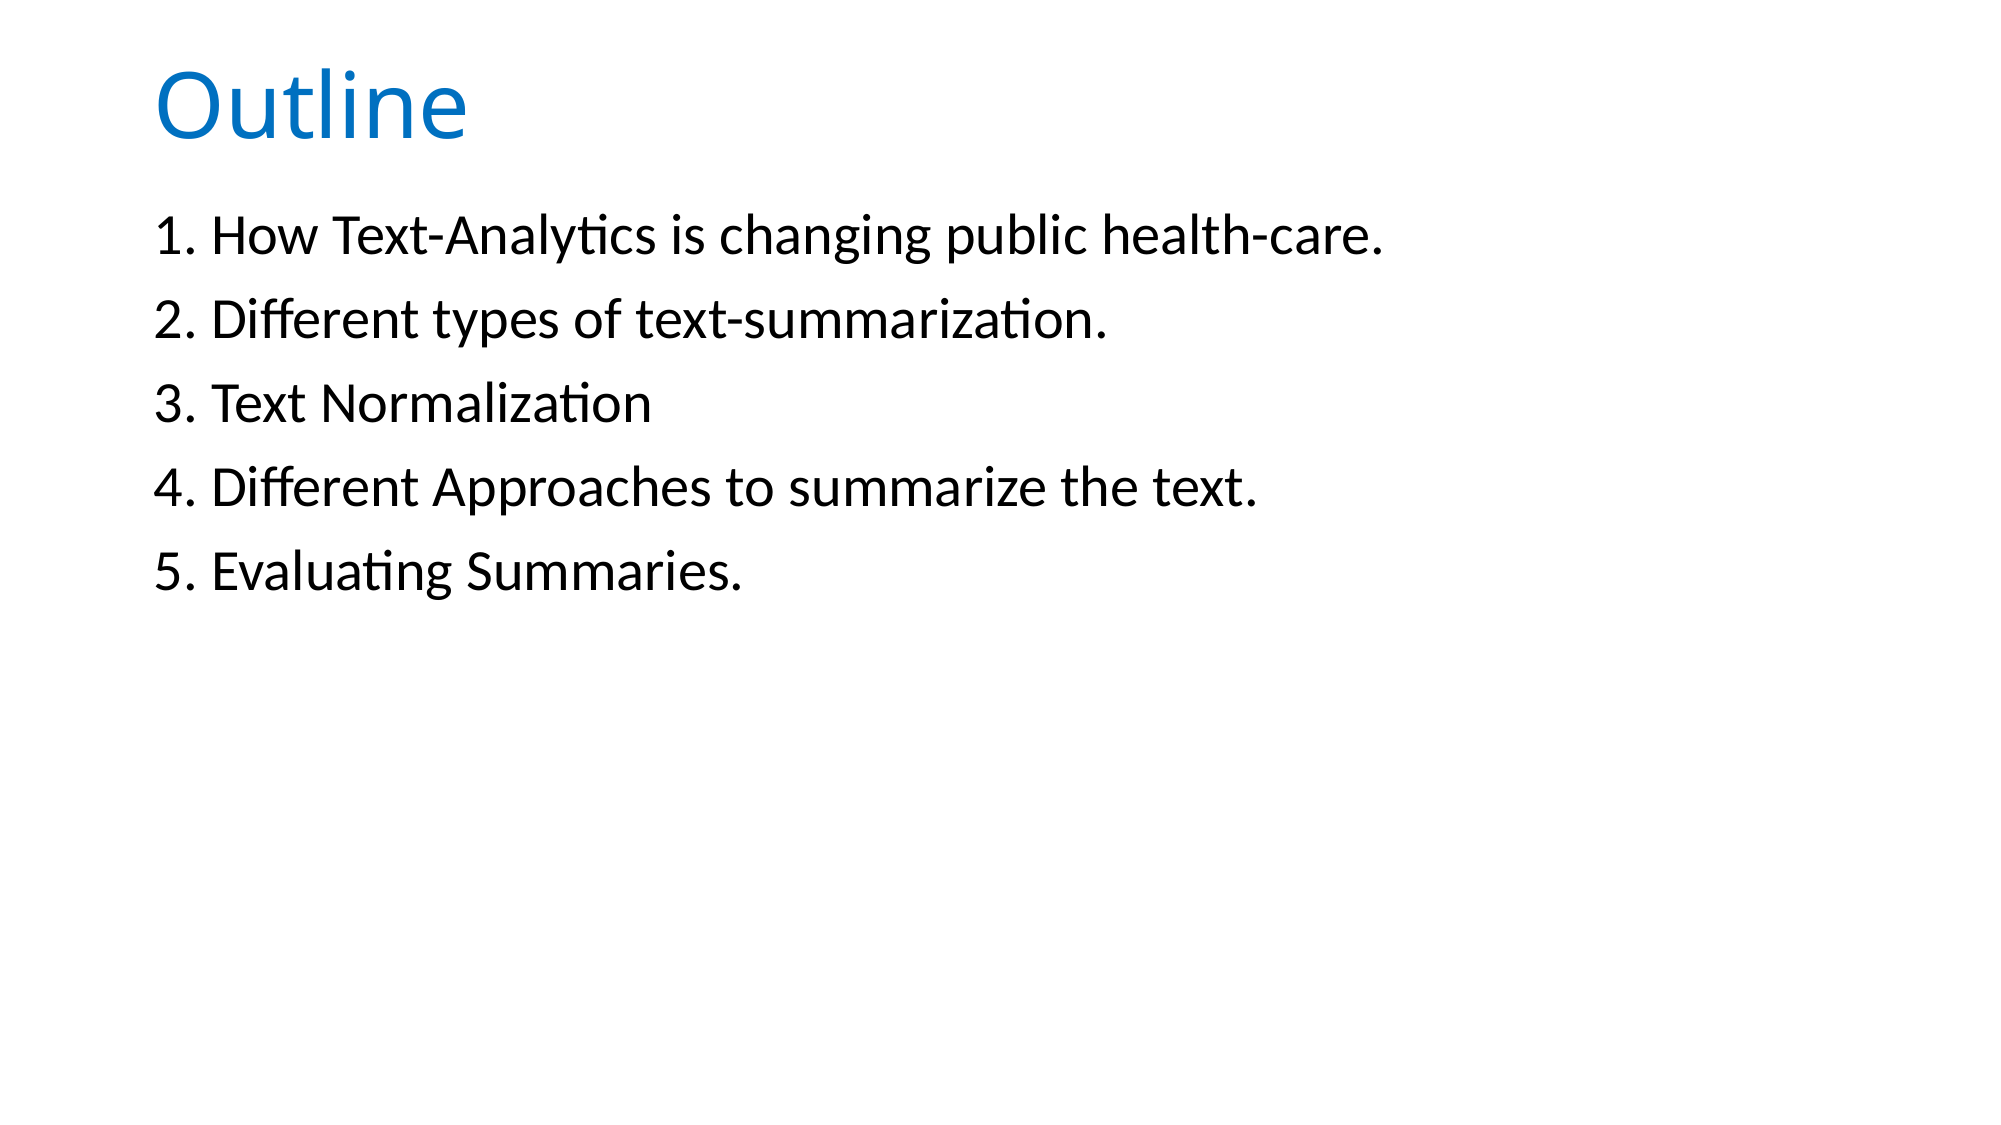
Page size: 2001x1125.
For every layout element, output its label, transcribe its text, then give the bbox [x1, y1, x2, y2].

list 1. How Text-Analytics is changing public health-care. 2. Different types of text-summarization. 3. Text Normalization 4. Different Approaches to summarize the text. 5. Evaluating Summaries. [138, 197, 1864, 911]
title Outline [138, 0, 1864, 197]
